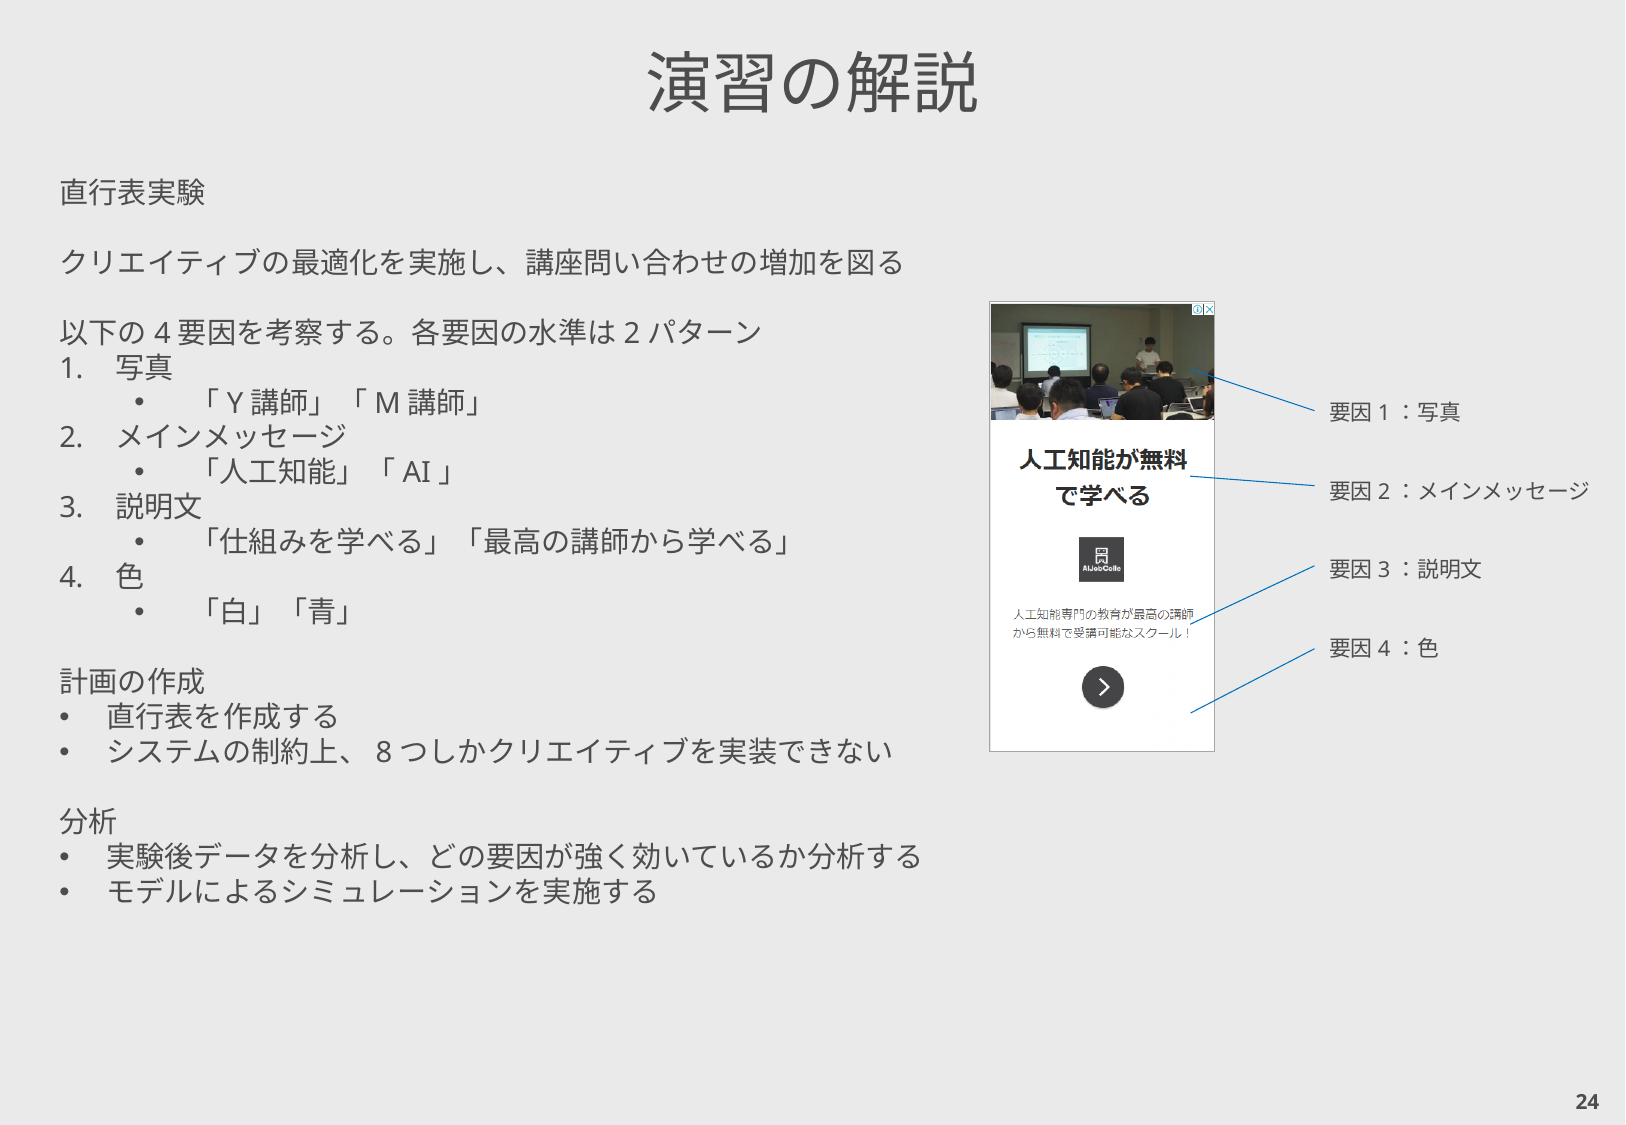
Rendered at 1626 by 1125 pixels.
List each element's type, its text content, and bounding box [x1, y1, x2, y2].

slide_number 23 [1220, 1081, 1600, 1124]
text_box 要因1：写真 要因2：メインメッセージ 要因3：説明文 要因4：色 [1314, 391, 1607, 695]
picture [989, 301, 1215, 752]
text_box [1189, 565, 1315, 625]
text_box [1190, 648, 1315, 714]
title 演習の解説 [44, 30, 1581, 132]
text_box 直行表実験 クリエイティブの最適化を実施し、講座問い合わせの増加を図る 以下の4要因を考察する。各要因の水準は2パターン 写真 「Y講師」「M講師」 メインメッセージ 「人工知能」「AI」 説明文 「仕組みを学べる」「最高の講師から学べる」 色 「白」「青」 計画の作成 直行表を作成する システムの制約上、8つしかクリエイティブを実装できない 分析 実験後データを分析し、どの要因が強く効いているか分析する モデルによるシミュレーションを実施する [44, 166, 1020, 951]
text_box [1190, 369, 1315, 411]
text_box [1189, 475, 1315, 486]
